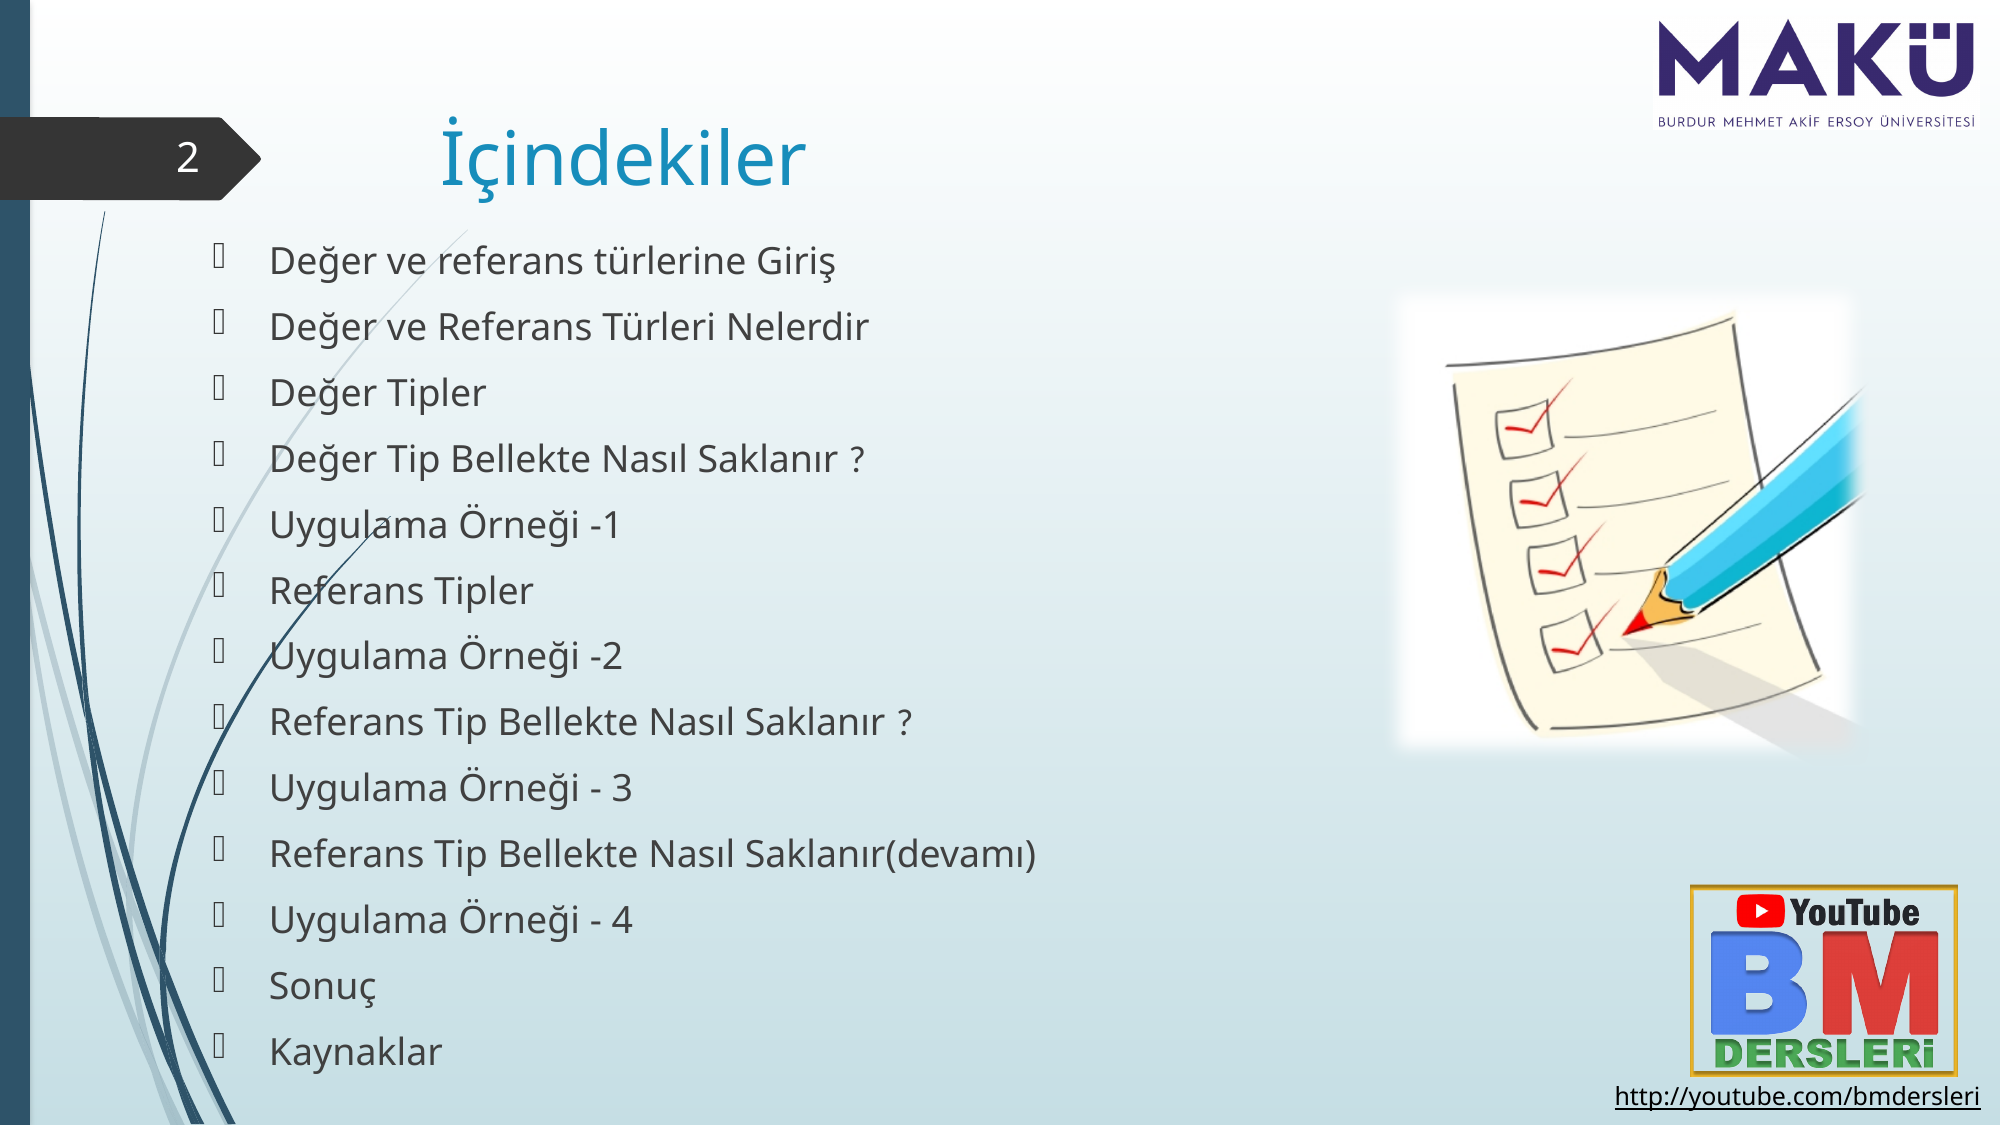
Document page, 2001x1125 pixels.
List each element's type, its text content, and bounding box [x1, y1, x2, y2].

text_box http://youtube.com/bmdersleri [1570, 1073, 2000, 1123]
title İçindekiler [425, 102, 1888, 313]
picture [1677, 845, 1970, 1114]
picture [1379, 276, 1869, 767]
list Değer ve referans türlerine Giriş Değer ve Referans Türleri Nelerdir Değer Tipler Değer Tip Bellekte Nasıl Saklanır ? Uygulama Örneği -1 Referans Tipler Uygulama Örneği -2 Referans Tip Bellekte Nasıl Saklanır ? Uygulama Örneği - 3 Referans Tip Bellekte Nasıl Saklanır(devamı) Uygulama Örneği - 4 Sonuç Kaynaklar [197, 229, 1734, 973]
slide_number 2 [87, 129, 216, 190]
picture [1652, 16, 1981, 130]
